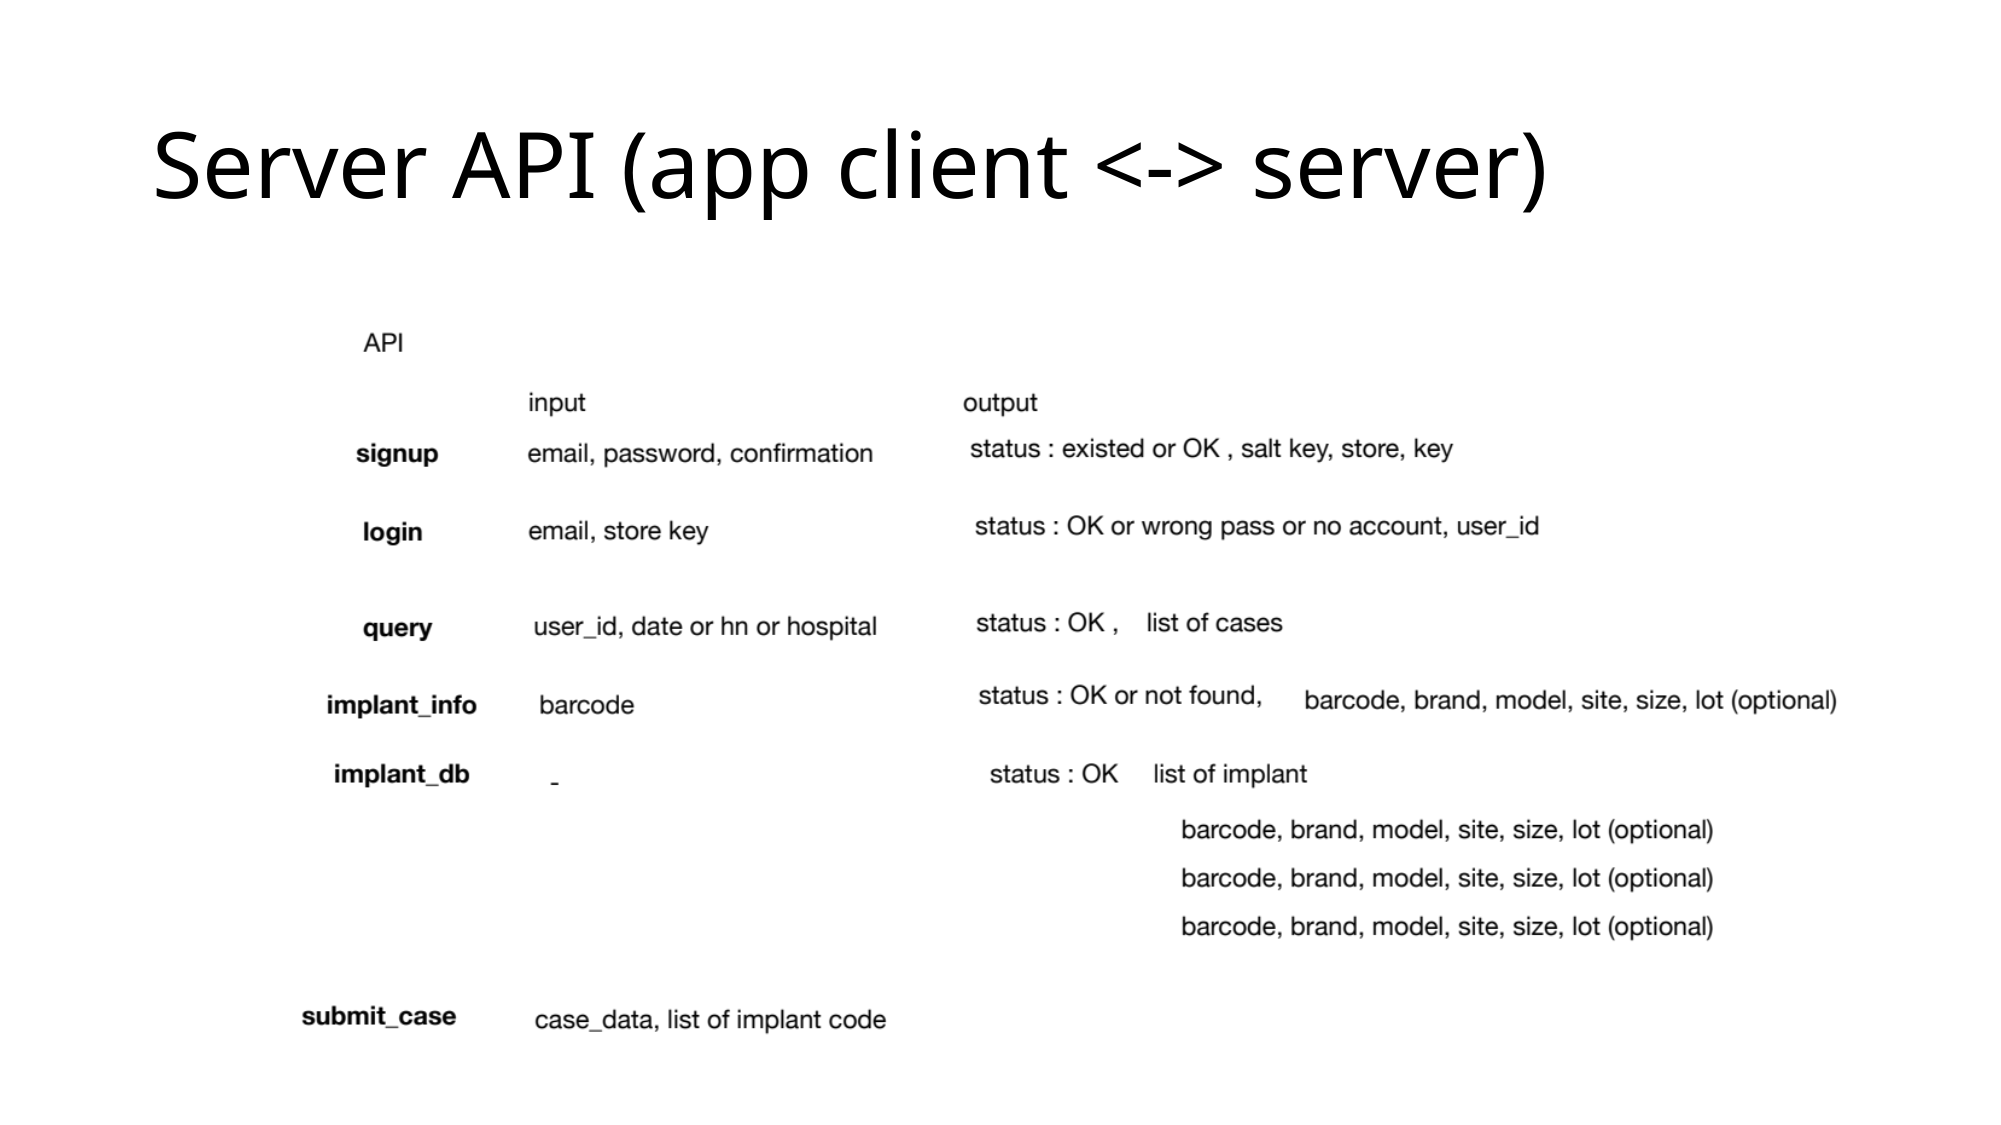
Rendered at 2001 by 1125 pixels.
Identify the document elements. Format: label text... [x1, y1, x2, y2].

title Server API (app client <-> server) [137, 59, 1863, 278]
picture [293, 318, 1844, 1041]
